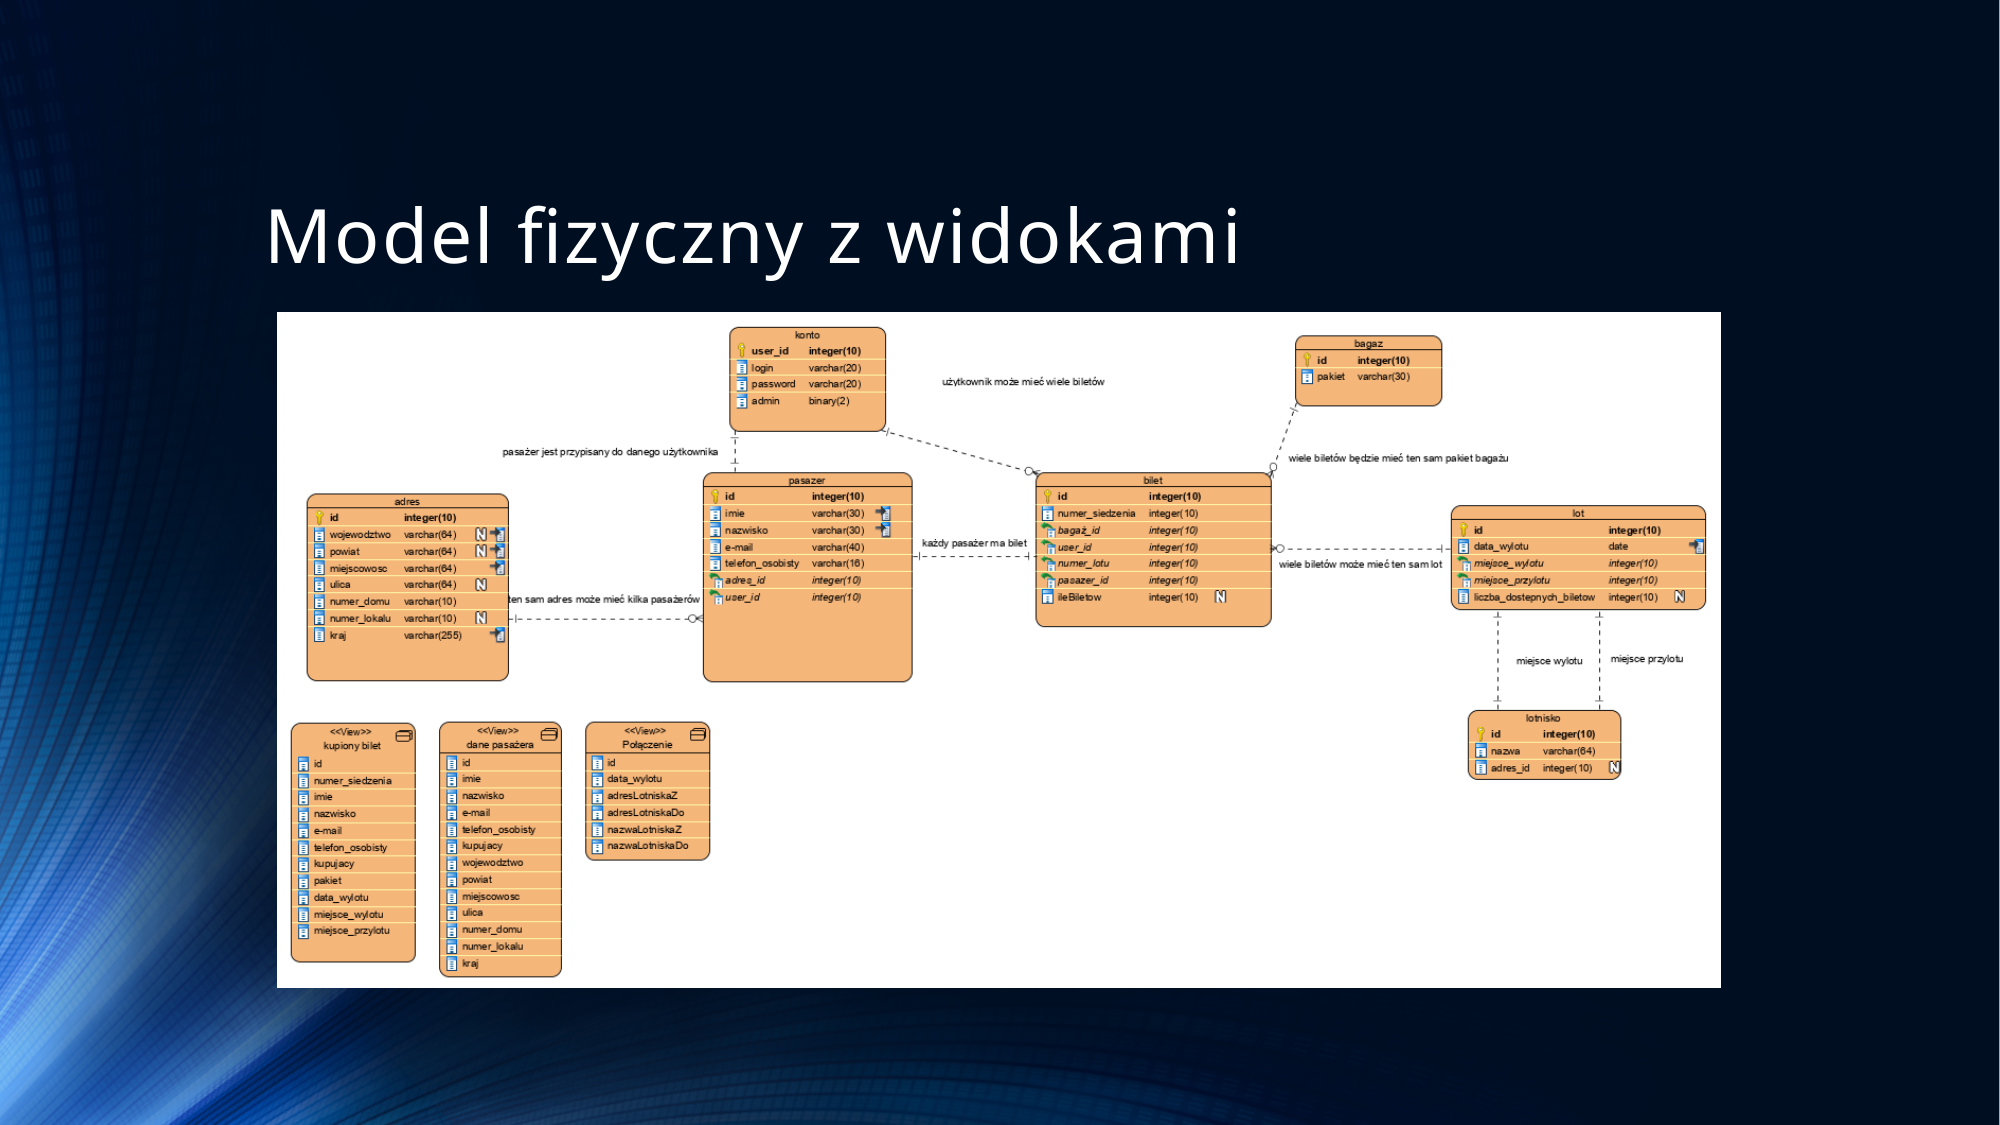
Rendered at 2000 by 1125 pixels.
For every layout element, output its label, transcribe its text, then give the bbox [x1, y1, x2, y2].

picture [0, 0, 2000, 1125]
title Model fizyczny z widokami [249, 62, 1750, 288]
